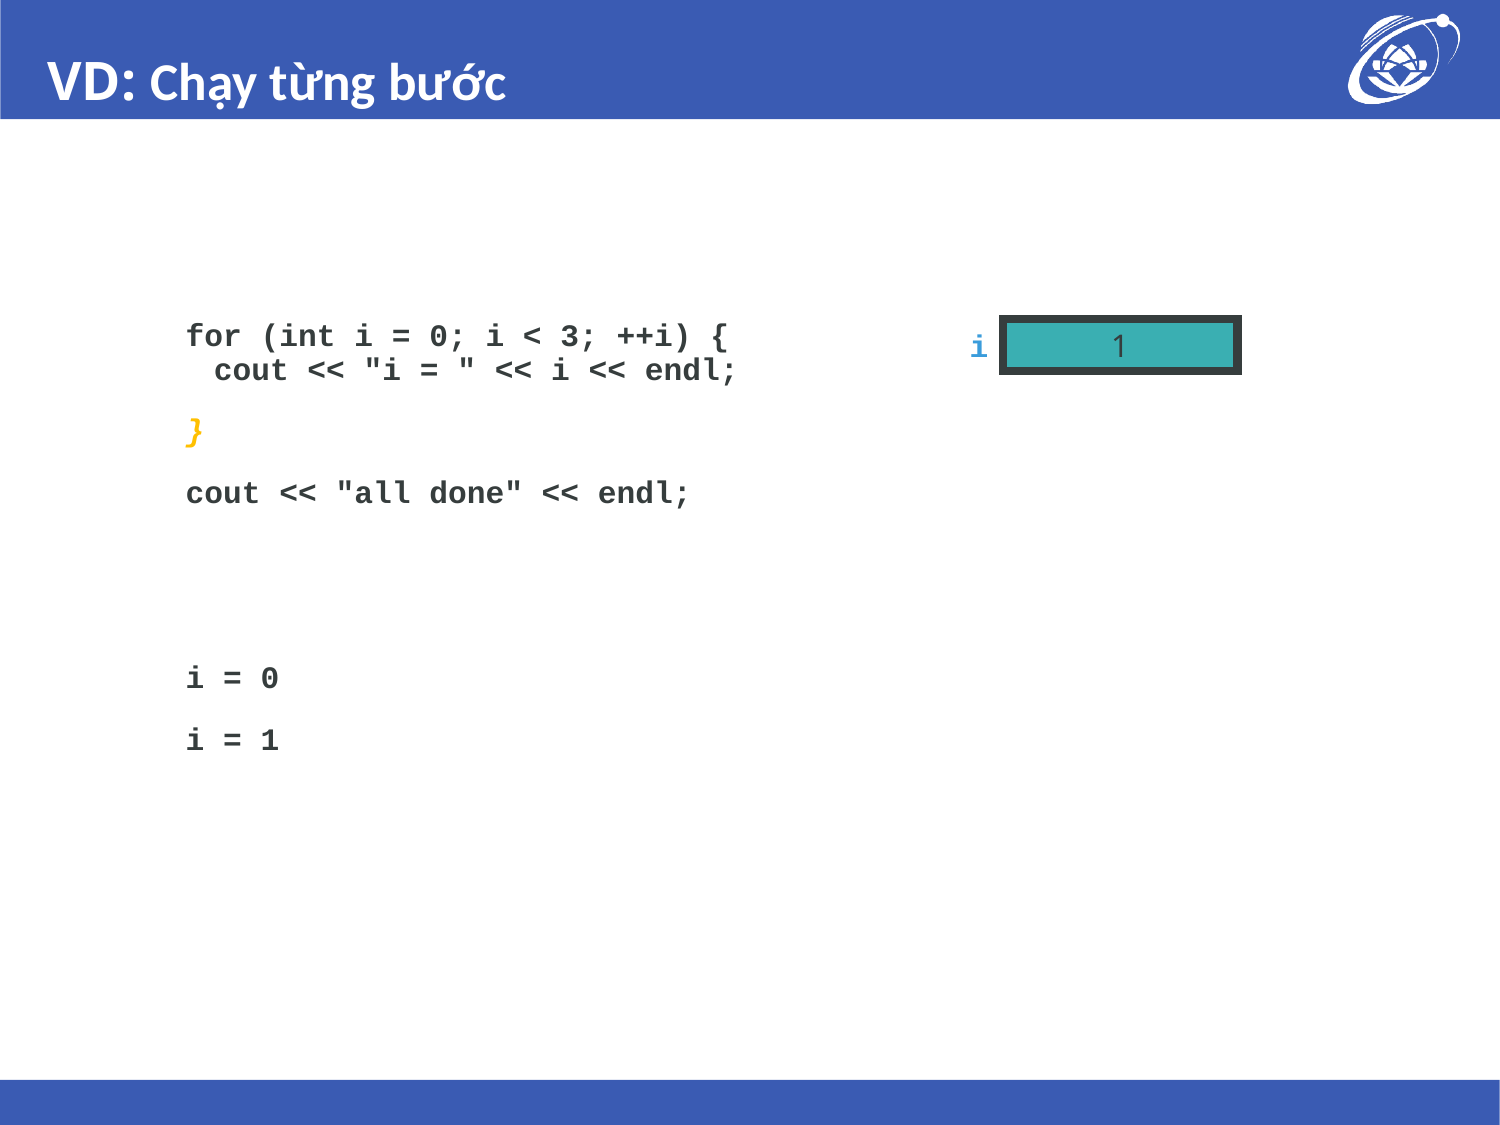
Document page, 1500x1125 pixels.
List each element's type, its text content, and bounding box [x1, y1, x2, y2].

title VD: Chạy từng bước [32, 0, 1468, 120]
text_box 1 [1003, 318, 1238, 371]
list for (int i = 0; i < 3; ++i) { cout << "i = " << i << endl; } cout << "all done" << endl; i = 0 i = 1 [165, 311, 1335, 990]
text_box i [787, 318, 1003, 371]
